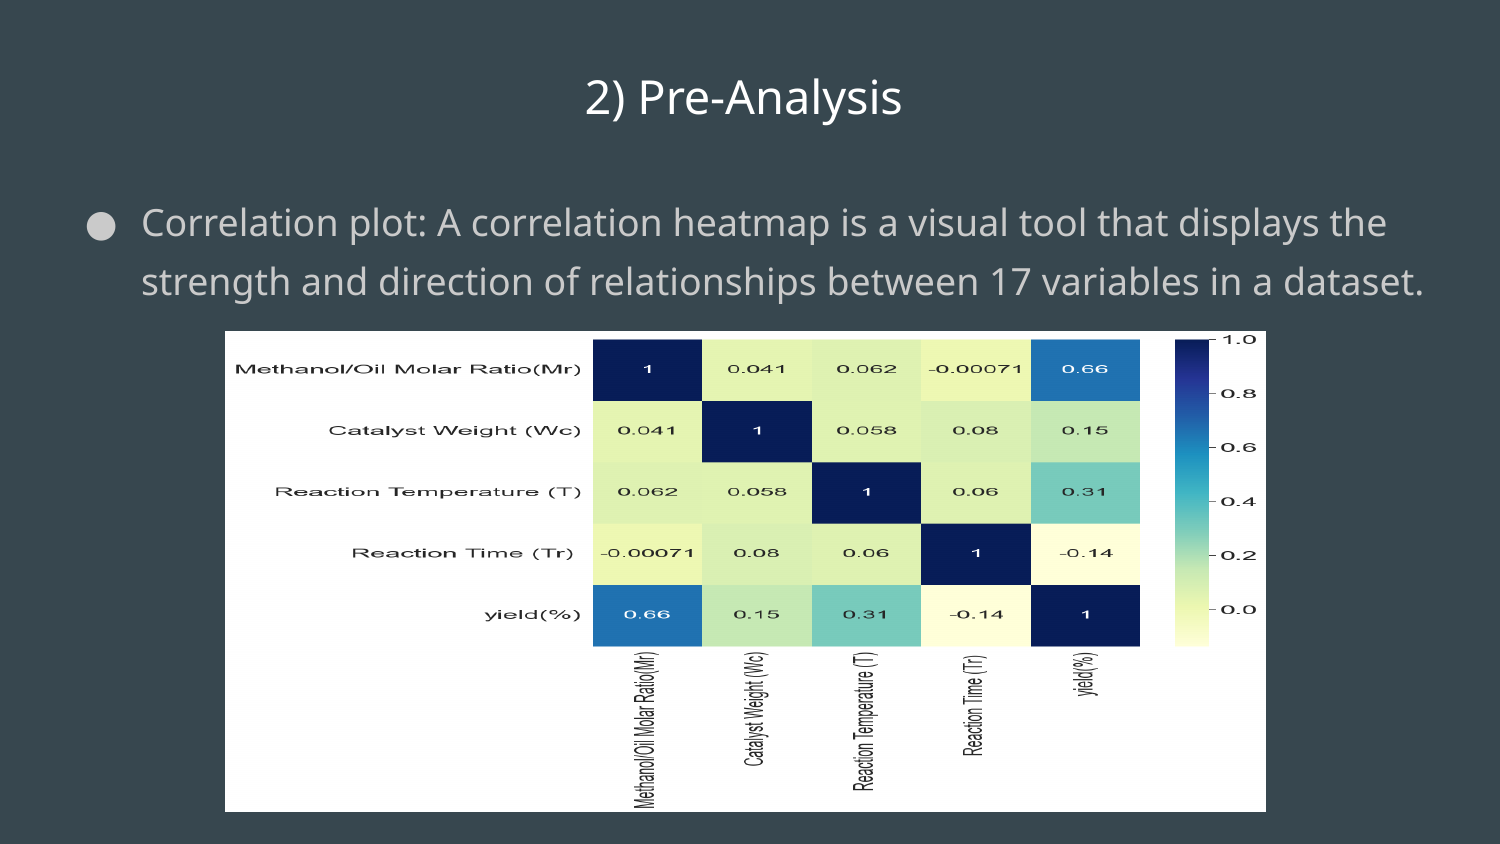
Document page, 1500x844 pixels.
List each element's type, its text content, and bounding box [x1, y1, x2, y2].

list Correlation plot: A correlation heatmap is a visual tool that displays the strength and direction of relationships between 17 variables in a dataset. [51, 174, 1449, 595]
title 2) Pre-Analysis [51, 49, 1449, 144]
picture [225, 331, 1266, 812]
